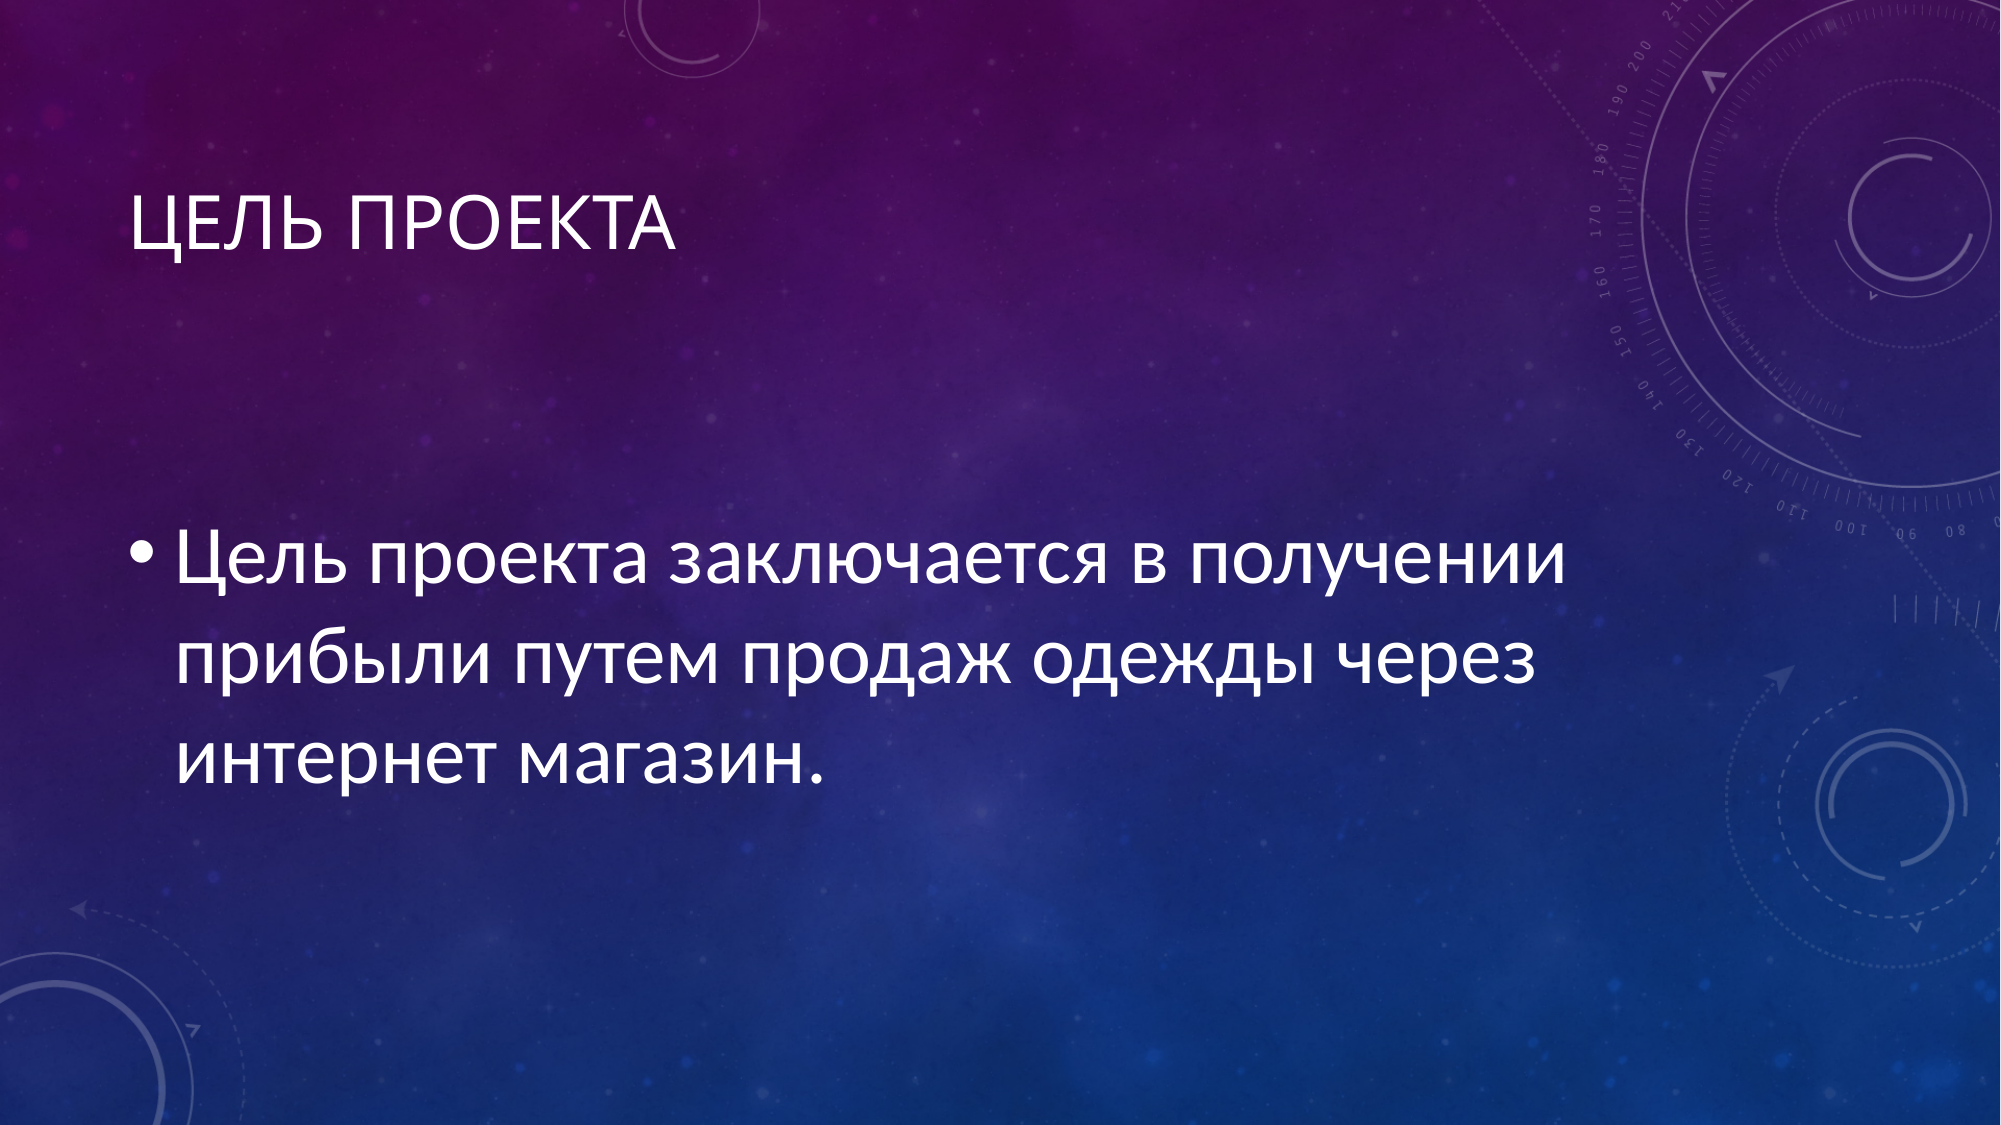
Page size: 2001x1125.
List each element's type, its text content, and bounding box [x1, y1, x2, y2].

list Цель проекта заключается в получении прибыли путем продаж одежды через интернет магазин. [112, 351, 1775, 950]
picture [0, 0, 2001, 1125]
title Цель проекта [112, 99, 1775, 339]
